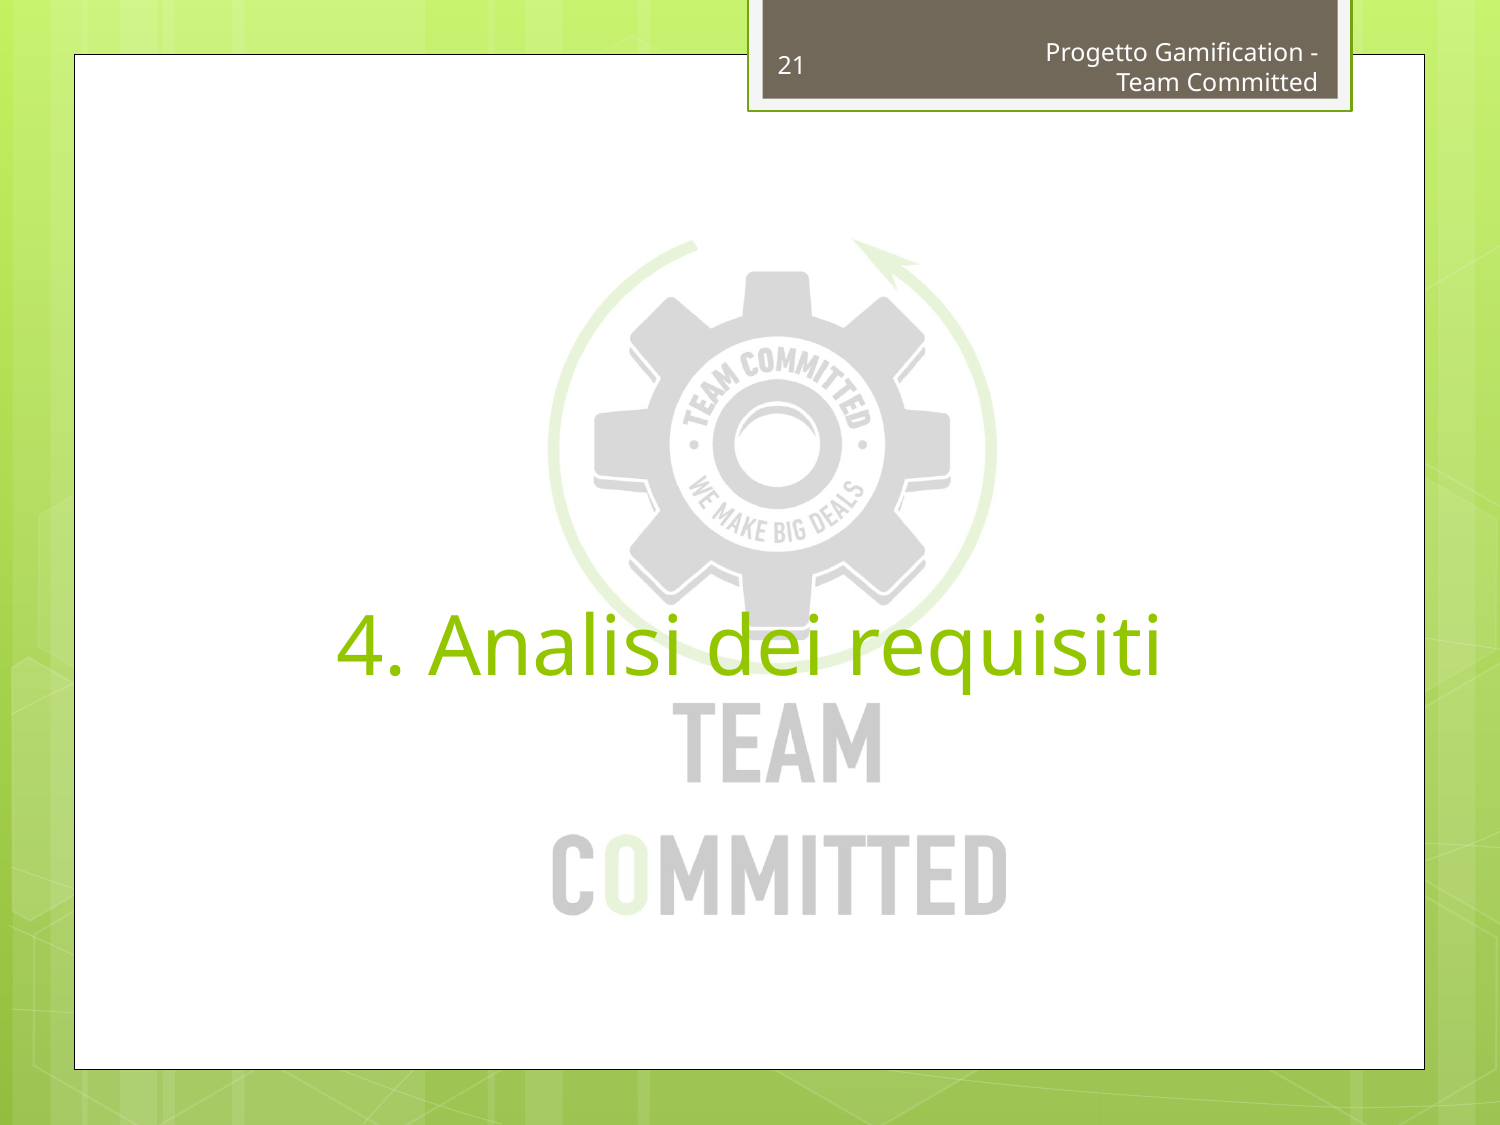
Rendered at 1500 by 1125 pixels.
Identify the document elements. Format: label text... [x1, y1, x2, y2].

picture [450, 207, 1070, 960]
slide_number 21 [762, 36, 982, 97]
title 4. Analisi dei requisiti [1074, 475, 1296, 700]
slide_number Progetto Gamification - Team Committed [983, 36, 1334, 97]
title 4. Analisi dei requisiti [206, 475, 445, 700]
